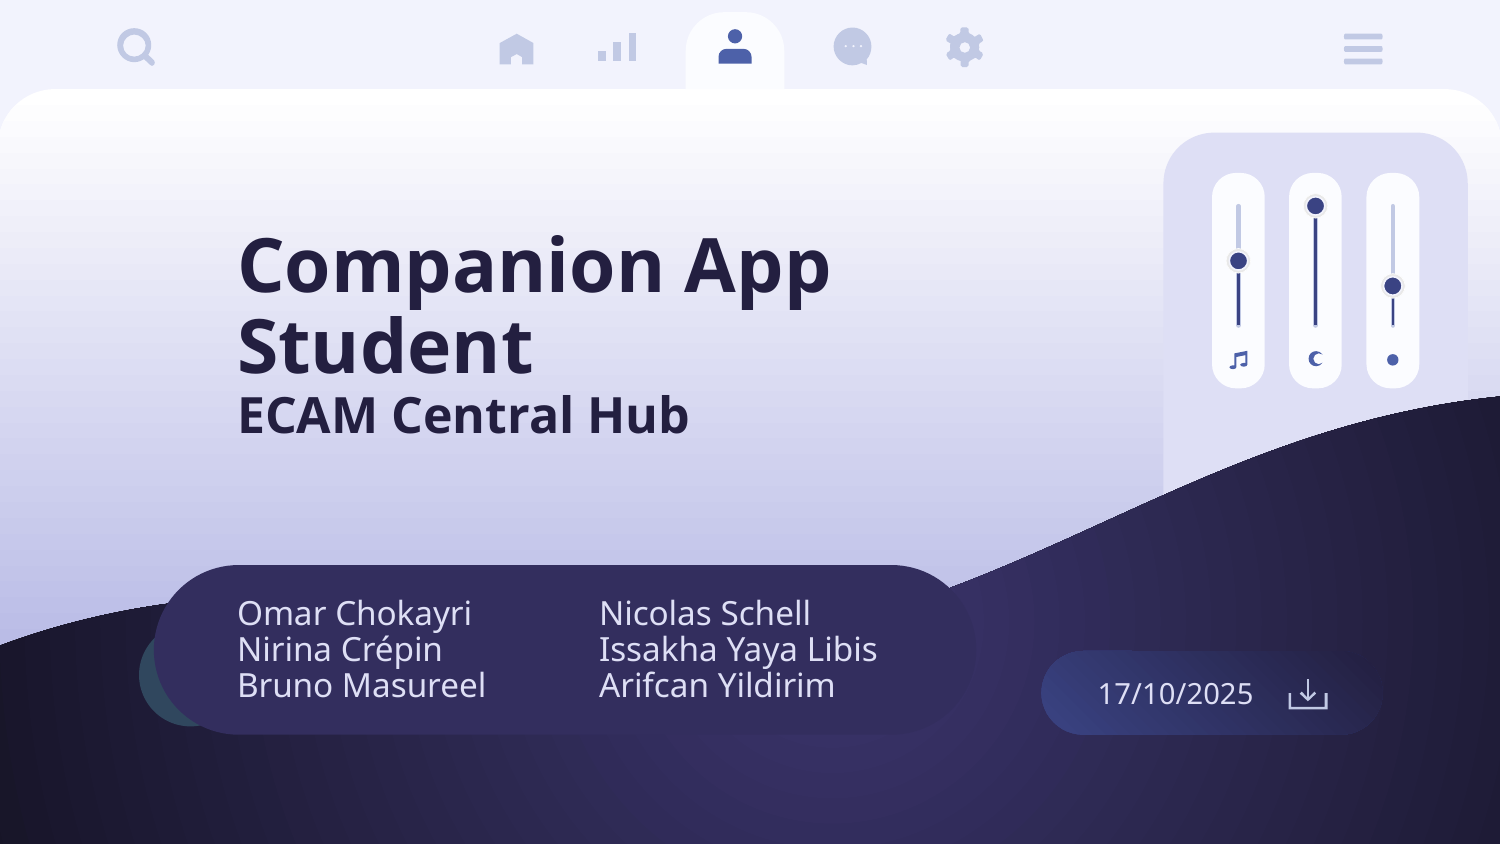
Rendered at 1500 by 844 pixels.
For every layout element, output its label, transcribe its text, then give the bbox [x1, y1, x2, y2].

text_box [139, 638, 199, 727]
text_box Omar Chokayri Nirina Crépin Bruno Masureel Nicolas Schell Issakha Yaya Libis Arifcan Yildirim [222, 626, 977, 711]
text_box [153, 565, 973, 735]
text_box [1212, 172, 1265, 389]
text_box [1229, 350, 1248, 370]
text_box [1303, 193, 1329, 219]
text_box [1041, 650, 1383, 735]
text_box [1308, 351, 1323, 367]
text_box [1387, 354, 1399, 366]
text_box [1380, 273, 1406, 299]
text_box [1289, 172, 1342, 389]
title Companion App Student ECAM Central Hub [222, 343, 1134, 474]
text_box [1225, 248, 1251, 274]
text_box [1366, 172, 1420, 389]
